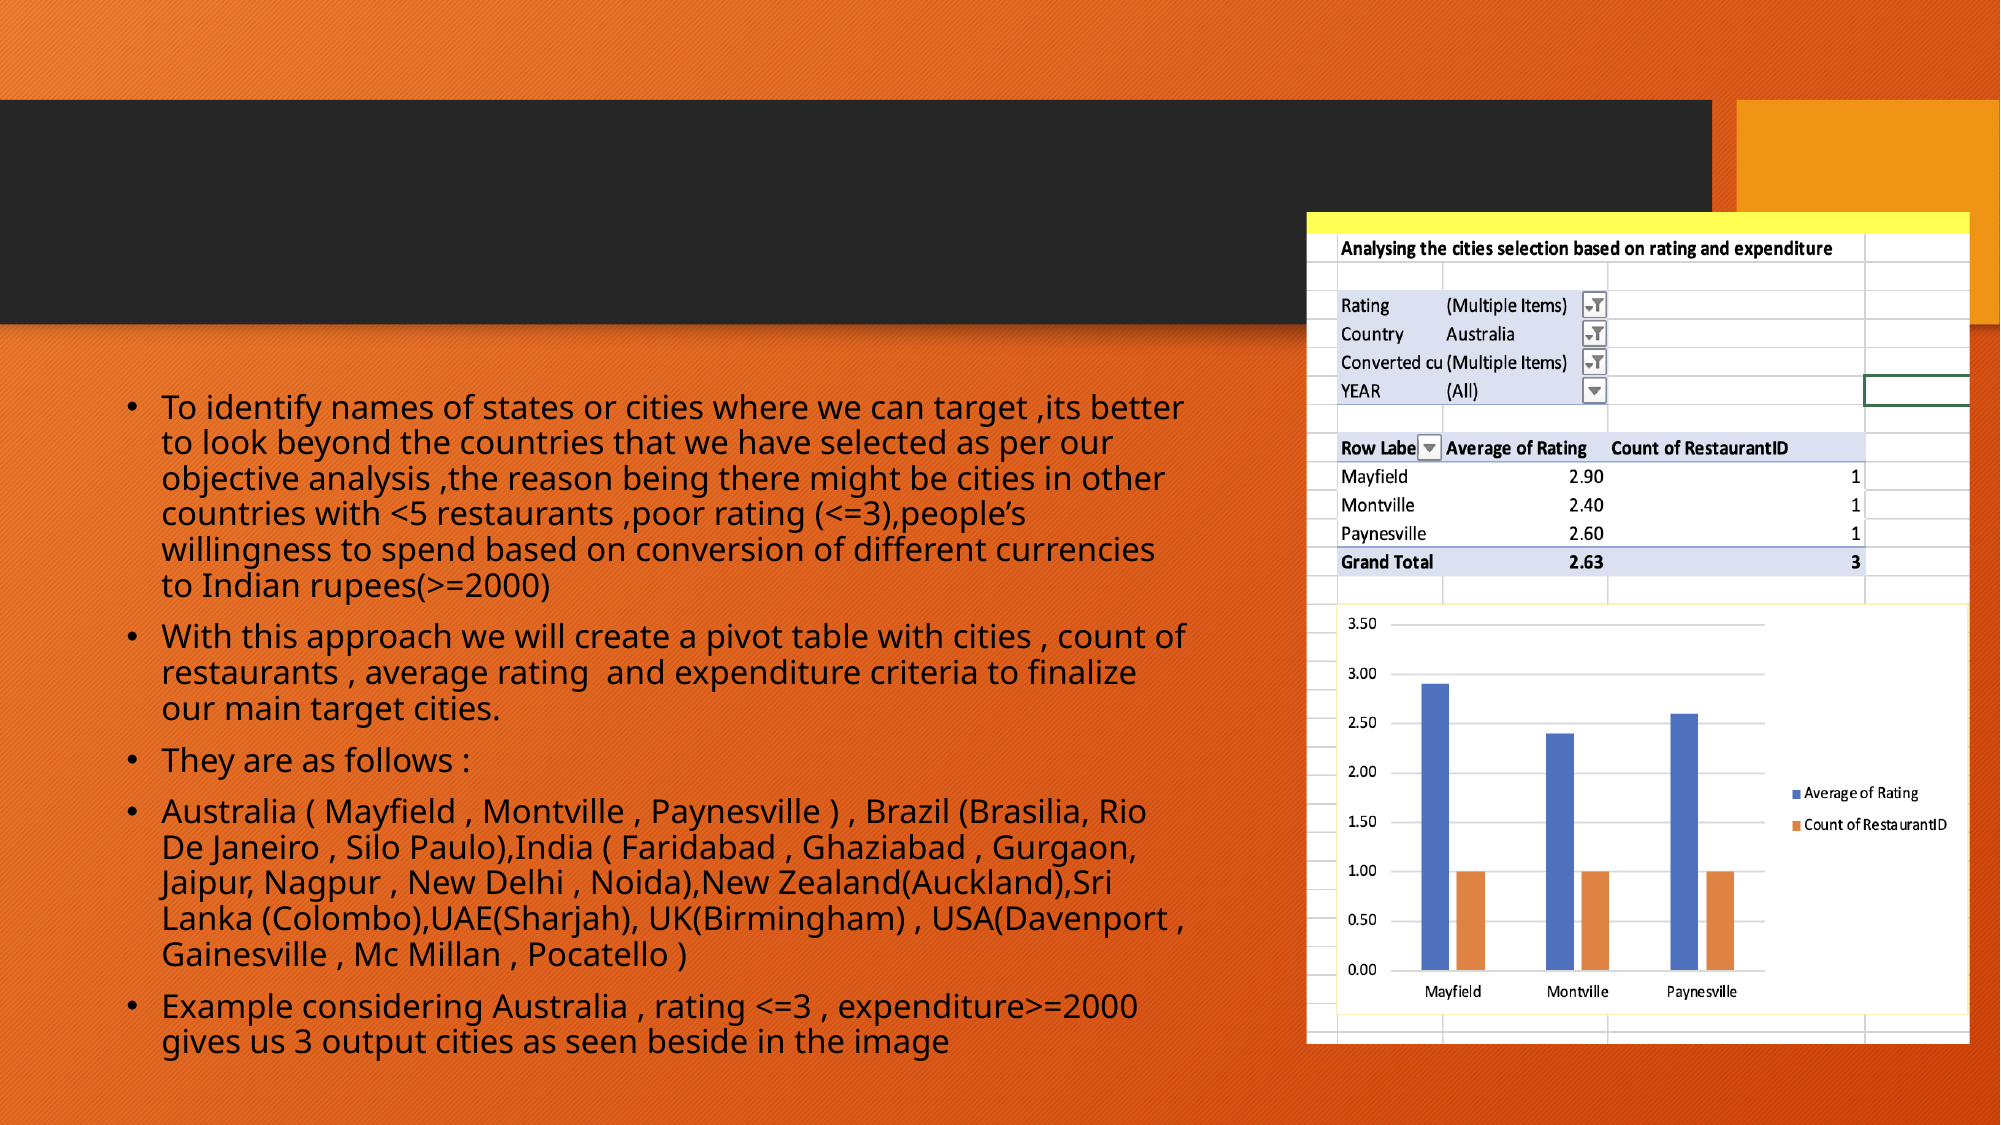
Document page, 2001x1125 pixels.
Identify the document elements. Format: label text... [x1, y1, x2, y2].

list To identify names of states or cities where we can target ,its better to look beyond the countries that we have selected as per our objective analysis ,the reason being there might be cities in other countries with <5 restaurants ,poor rating (<=3),people’s willingness to spend based on conversion of different currencies to Indian rupees(>=2000) With this approach we will create a pivot table with cities , count of restaurants , average rating and expenditure criteria to finalize our main target cities. They are as follows : Australia ( Mayfield , Montville , Paynesville ) , Brazil (Brasilia, Rio De Janeiro , Silo Paulo),India ( Faridabad , Ghaziabad , Gurgaon, Jaipur, Nagpur , New Delhi , Noida),New Zealand(Auckland),Sri Lanka (Colombo),UAE(Sharjah), UK(Birmingham) , USA(Davenport , Gainesville , Mc Millan , Pocatello ) Example considering Australia , rating <=3 , expenditure>=2000 gives us 3 output cities as seen beside in the image [111, 383, 1210, 1080]
picture [0, 211, 2000, 1045]
